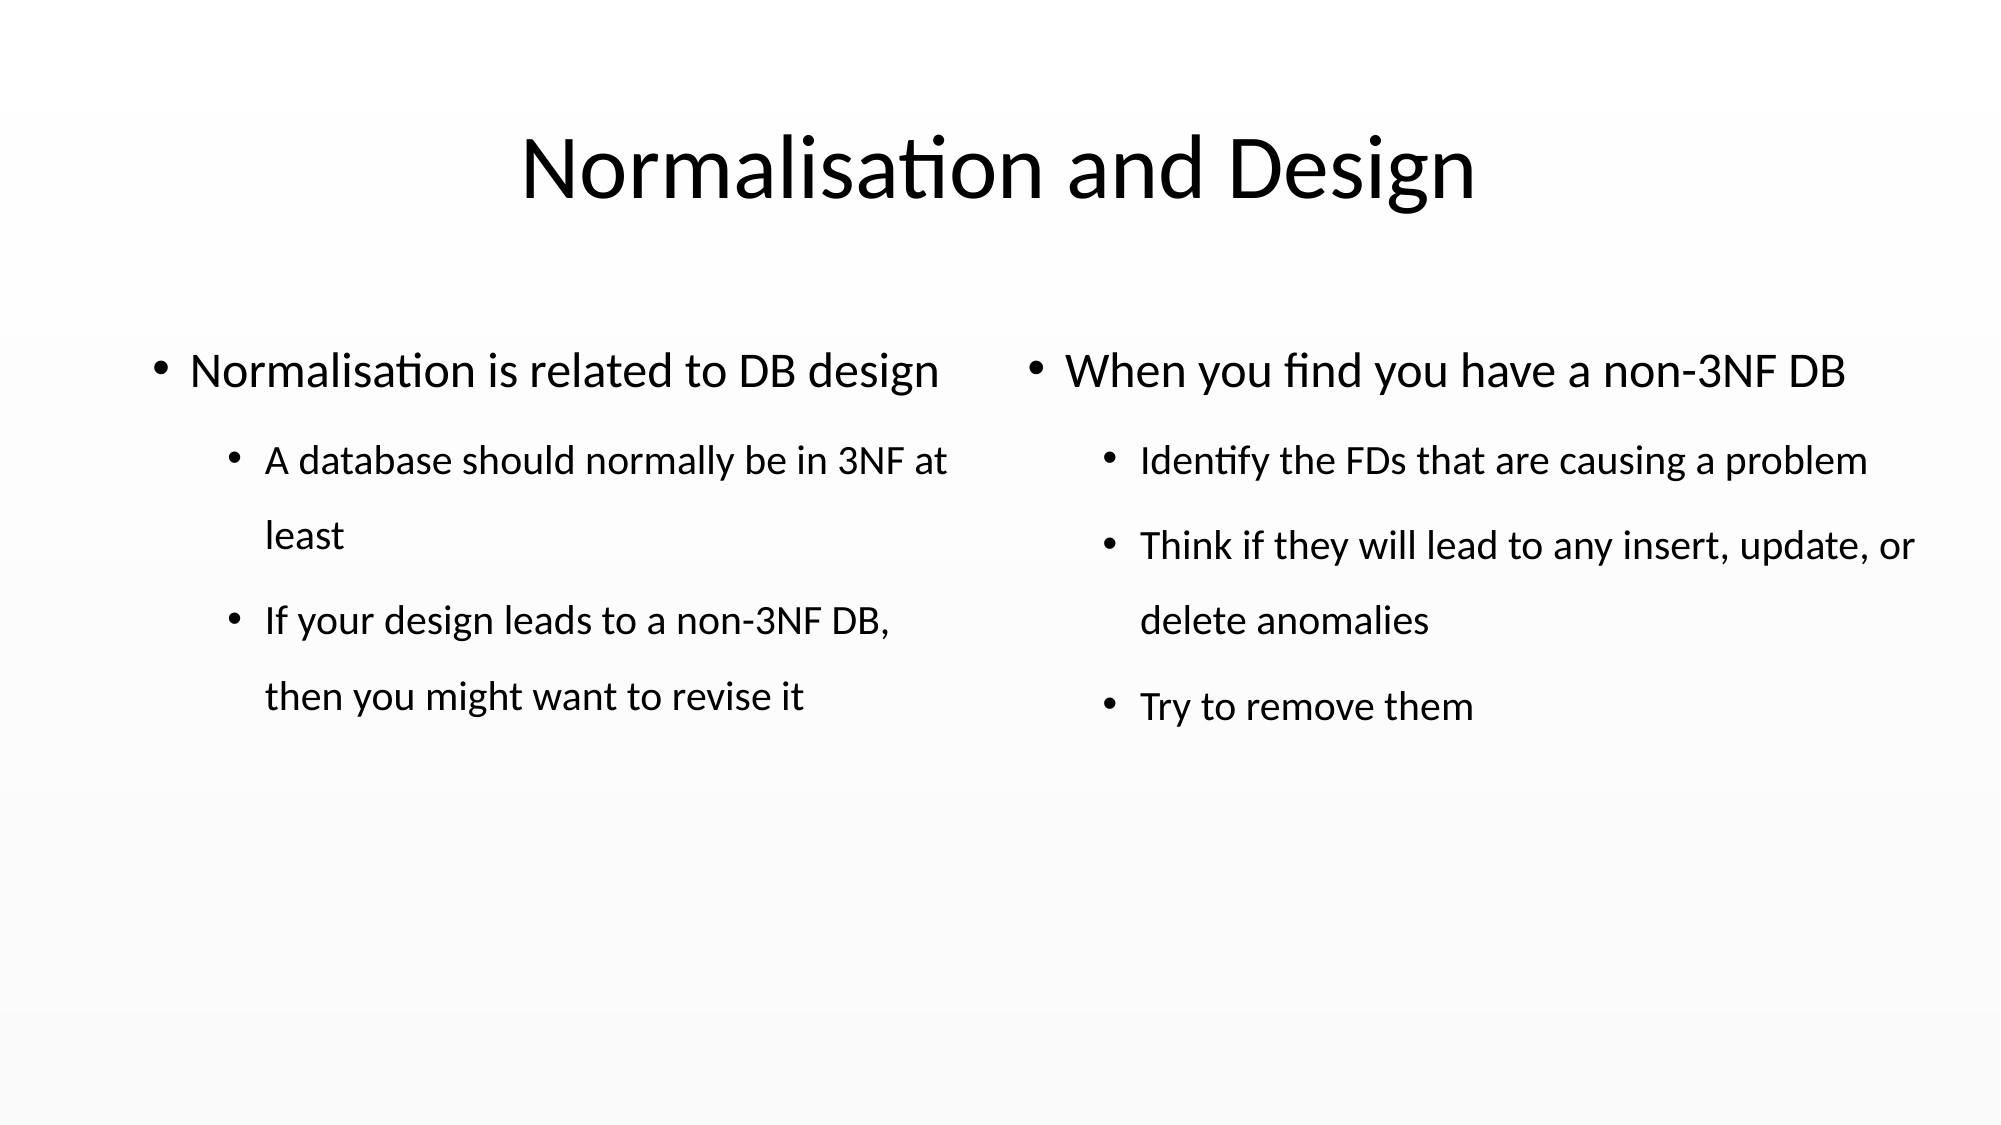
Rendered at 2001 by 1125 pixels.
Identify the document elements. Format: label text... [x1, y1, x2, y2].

list When you find you have a non-3NF DB Identify the FDs that are causing a problem Think if they will lead to any insert, update, or delete anomalies Try to remove them [1012, 299, 1934, 1014]
list Normalisation is related to DB design A database should normally be in 3NF at least If your design leads to a non-3NF DB, then you might want to revise it [137, 299, 988, 1014]
title Normalisation and Design [137, 59, 1863, 278]
